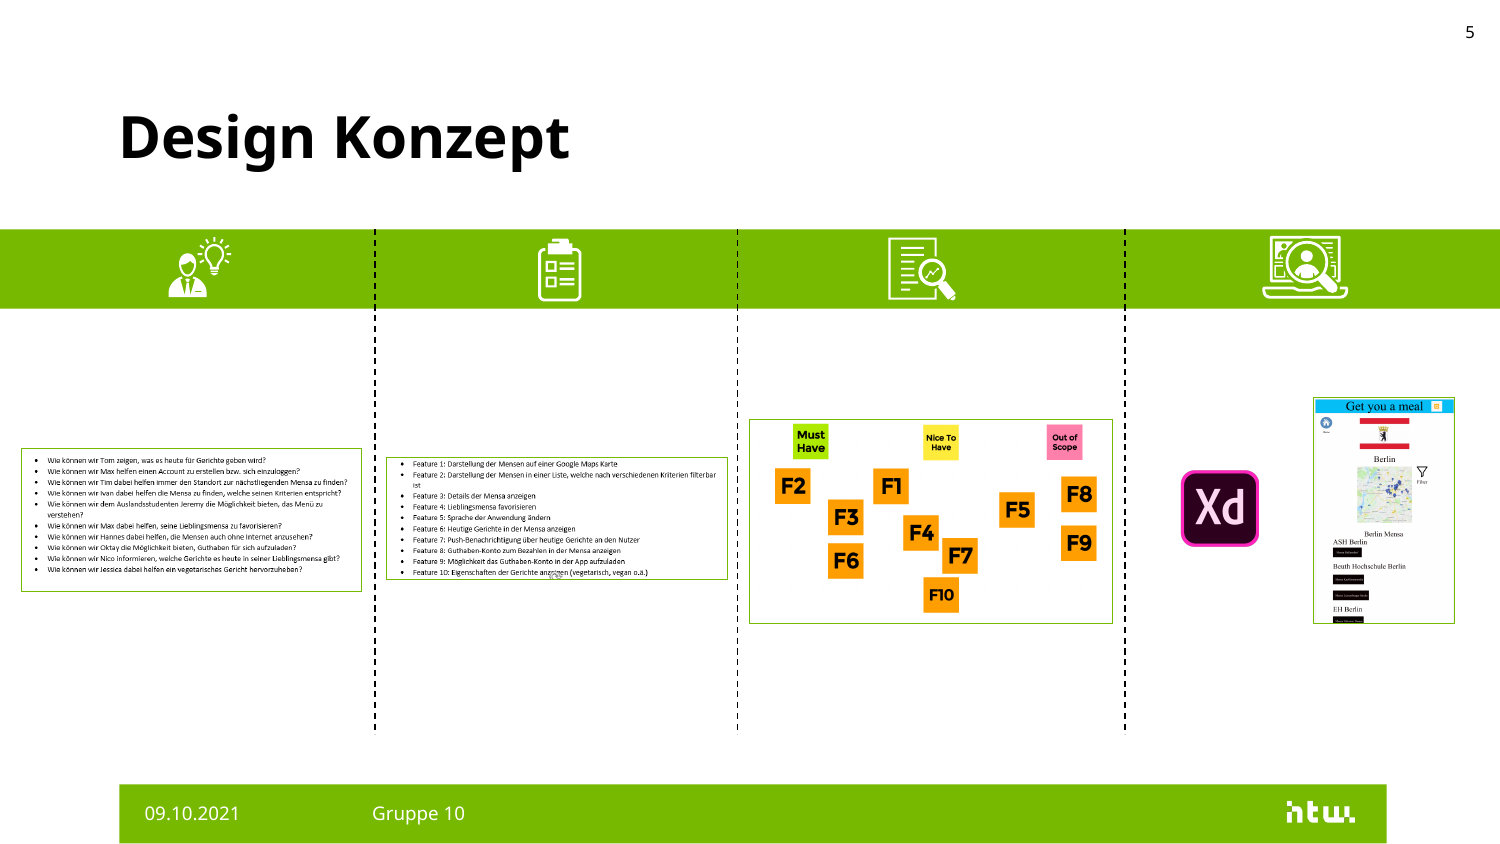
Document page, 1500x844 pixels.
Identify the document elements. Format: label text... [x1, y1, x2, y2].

text_box [168, 276, 207, 298]
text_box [888, 237, 956, 301]
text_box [1262, 235, 1349, 299]
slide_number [144, 790, 325, 836]
picture [1313, 397, 1455, 624]
text_box [0, 227, 1500, 311]
picture [1179, 469, 1260, 550]
picture [749, 419, 1113, 624]
footer Gruppe 10 [372, 790, 750, 836]
picture [20, 448, 363, 592]
title Design Konzept [118, 100, 1425, 184]
text_box [179, 253, 197, 277]
slide_number 5 [1376, 10, 1490, 56]
text_box [538, 238, 582, 302]
picture [1285, 799, 1362, 830]
picture [386, 457, 728, 580]
text_box [199, 238, 230, 276]
